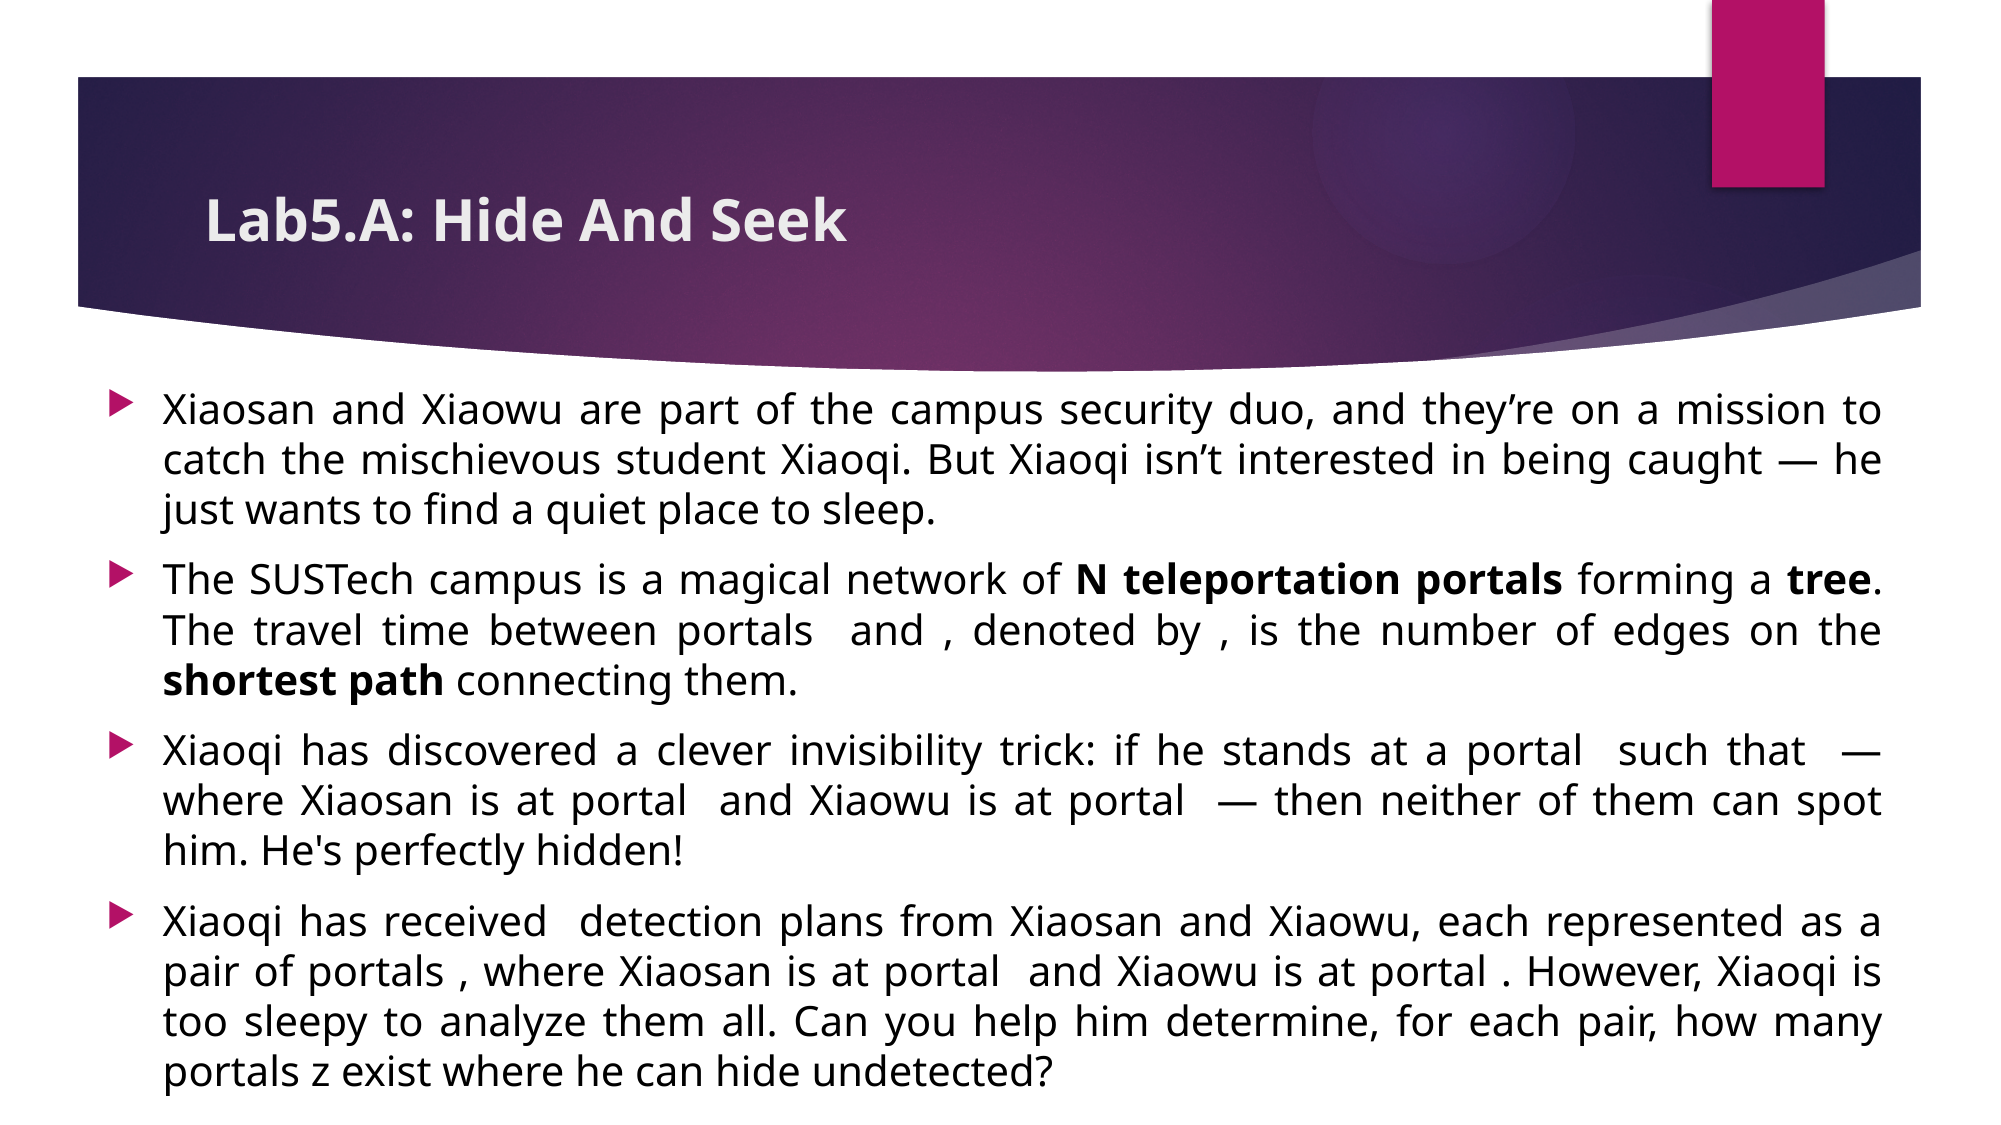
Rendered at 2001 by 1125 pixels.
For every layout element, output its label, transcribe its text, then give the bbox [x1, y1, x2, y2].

title Lab5.A: Hide And Seek [189, 159, 1708, 276]
